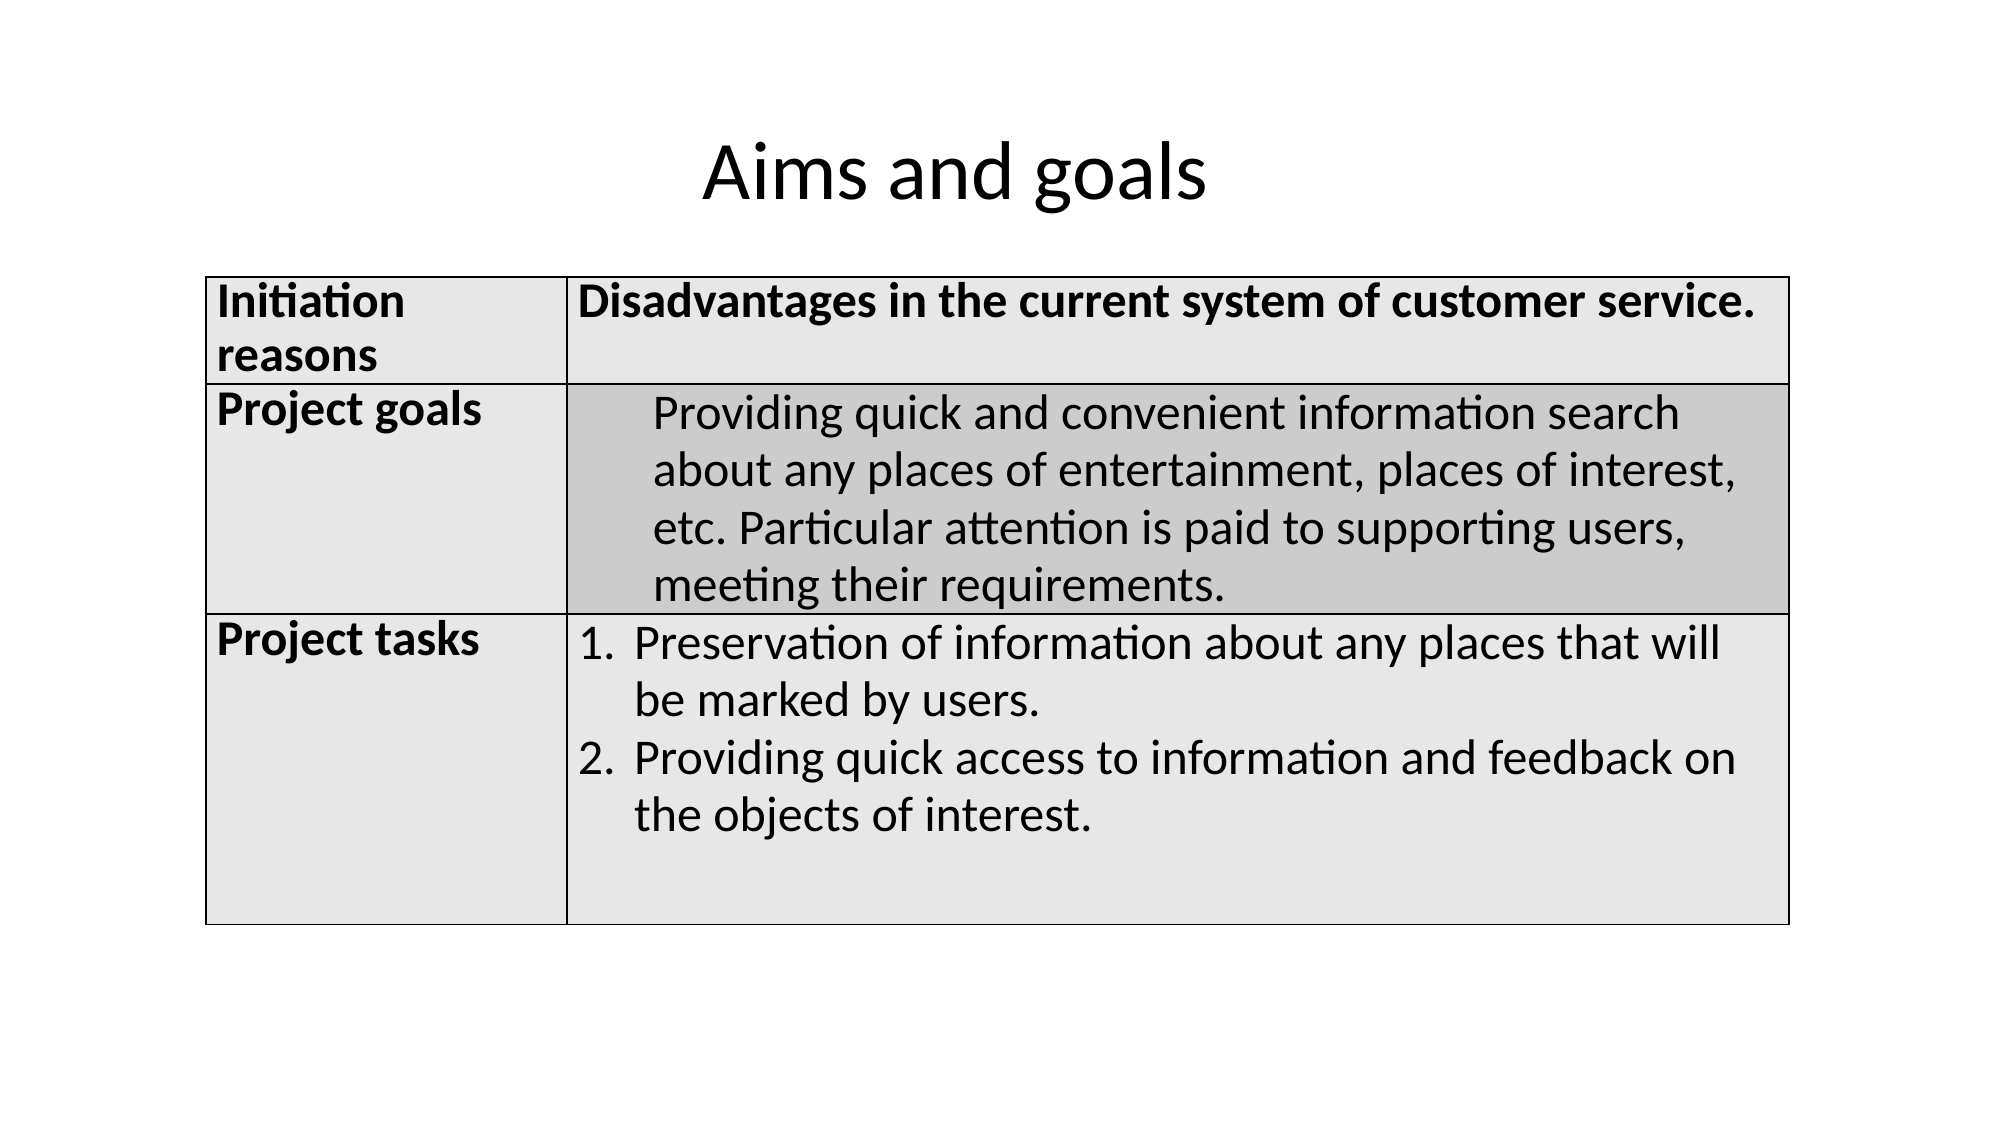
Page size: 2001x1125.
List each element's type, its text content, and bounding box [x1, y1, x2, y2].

text_box Aims and goals [205, 119, 1706, 229]
table_cell Preservation of information about any places that will be marked by users. Providing quick access to information and feedback on the objects of interest. [568, 615, 1788, 924]
table_cell Project tasks [207, 615, 566, 924]
table_header Initiation reasons [207, 278, 566, 383]
table_header Disadvantages in the current system of customer service. [568, 278, 1788, 383]
table_cell Project goals [207, 385, 566, 613]
table_cell Providing quick and convenient information search about any places of entertainment, places of interest, etc. Particular attention is paid to supporting users, meeting their requirements. [568, 385, 1788, 613]
